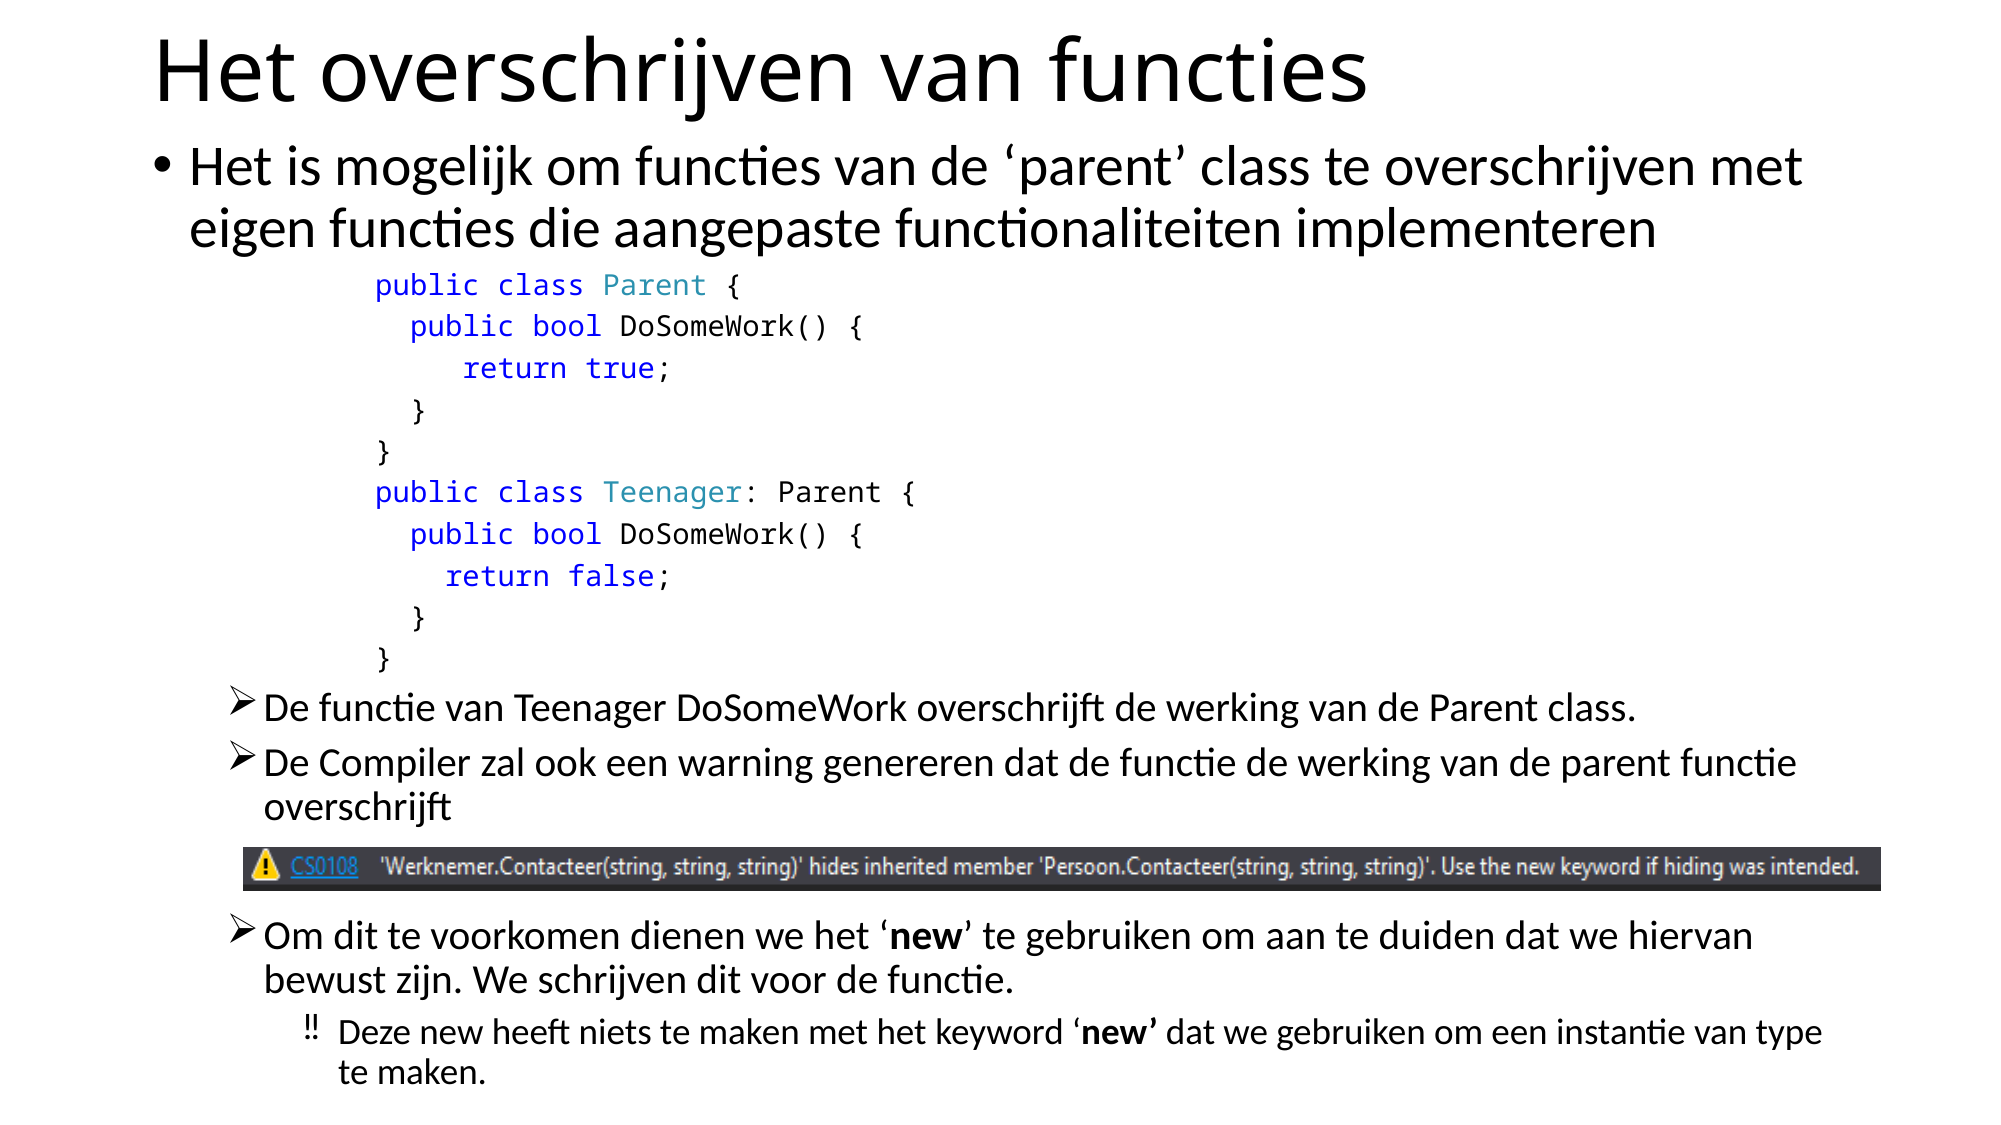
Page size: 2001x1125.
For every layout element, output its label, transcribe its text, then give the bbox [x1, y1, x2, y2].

picture [243, 847, 1881, 891]
title Het overschrijven van functies [137, 19, 1863, 128]
list Het is mogelijk om functies van de ‘parent’ class te overschrijven met eigen functies die aangepaste functionaliteiten implementeren public class Parent { public bool DoSomeWork() { return true; } } public class Teenager: Parent { public bool DoSomeWork() { return false; } } De functie van Teenager DoSomeWork overschrijft de werking van de Parent class. De Compiler zal ook een warning genereren dat de functie de werking van de parent functie overschrijft Om dit te voorkomen dienen we het ‘new’ te gebruiken om aan te duiden dat we hiervan bewust zijn. We schrijven dit voor de functie. Deze new heeft niets te maken met het keyword ‘new’ dat we gebruiken om een instantie van type te maken. [137, 128, 1863, 1106]
